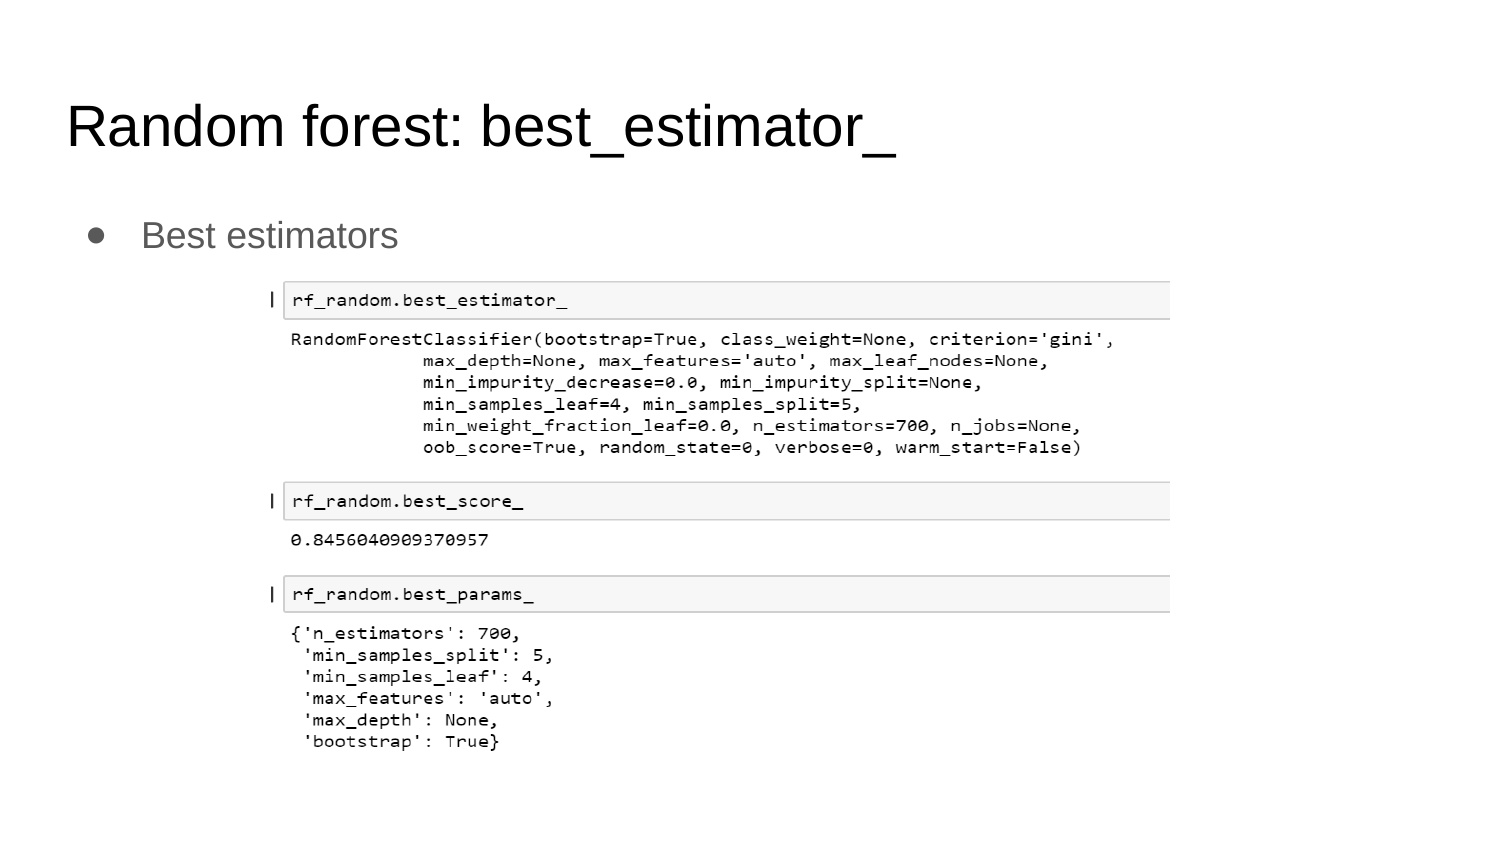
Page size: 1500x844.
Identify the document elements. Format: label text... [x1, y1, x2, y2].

list Best estimators [51, 189, 1449, 750]
title Random forest: best_estimator_ [51, 72, 1449, 167]
picture [270, 275, 1170, 771]
